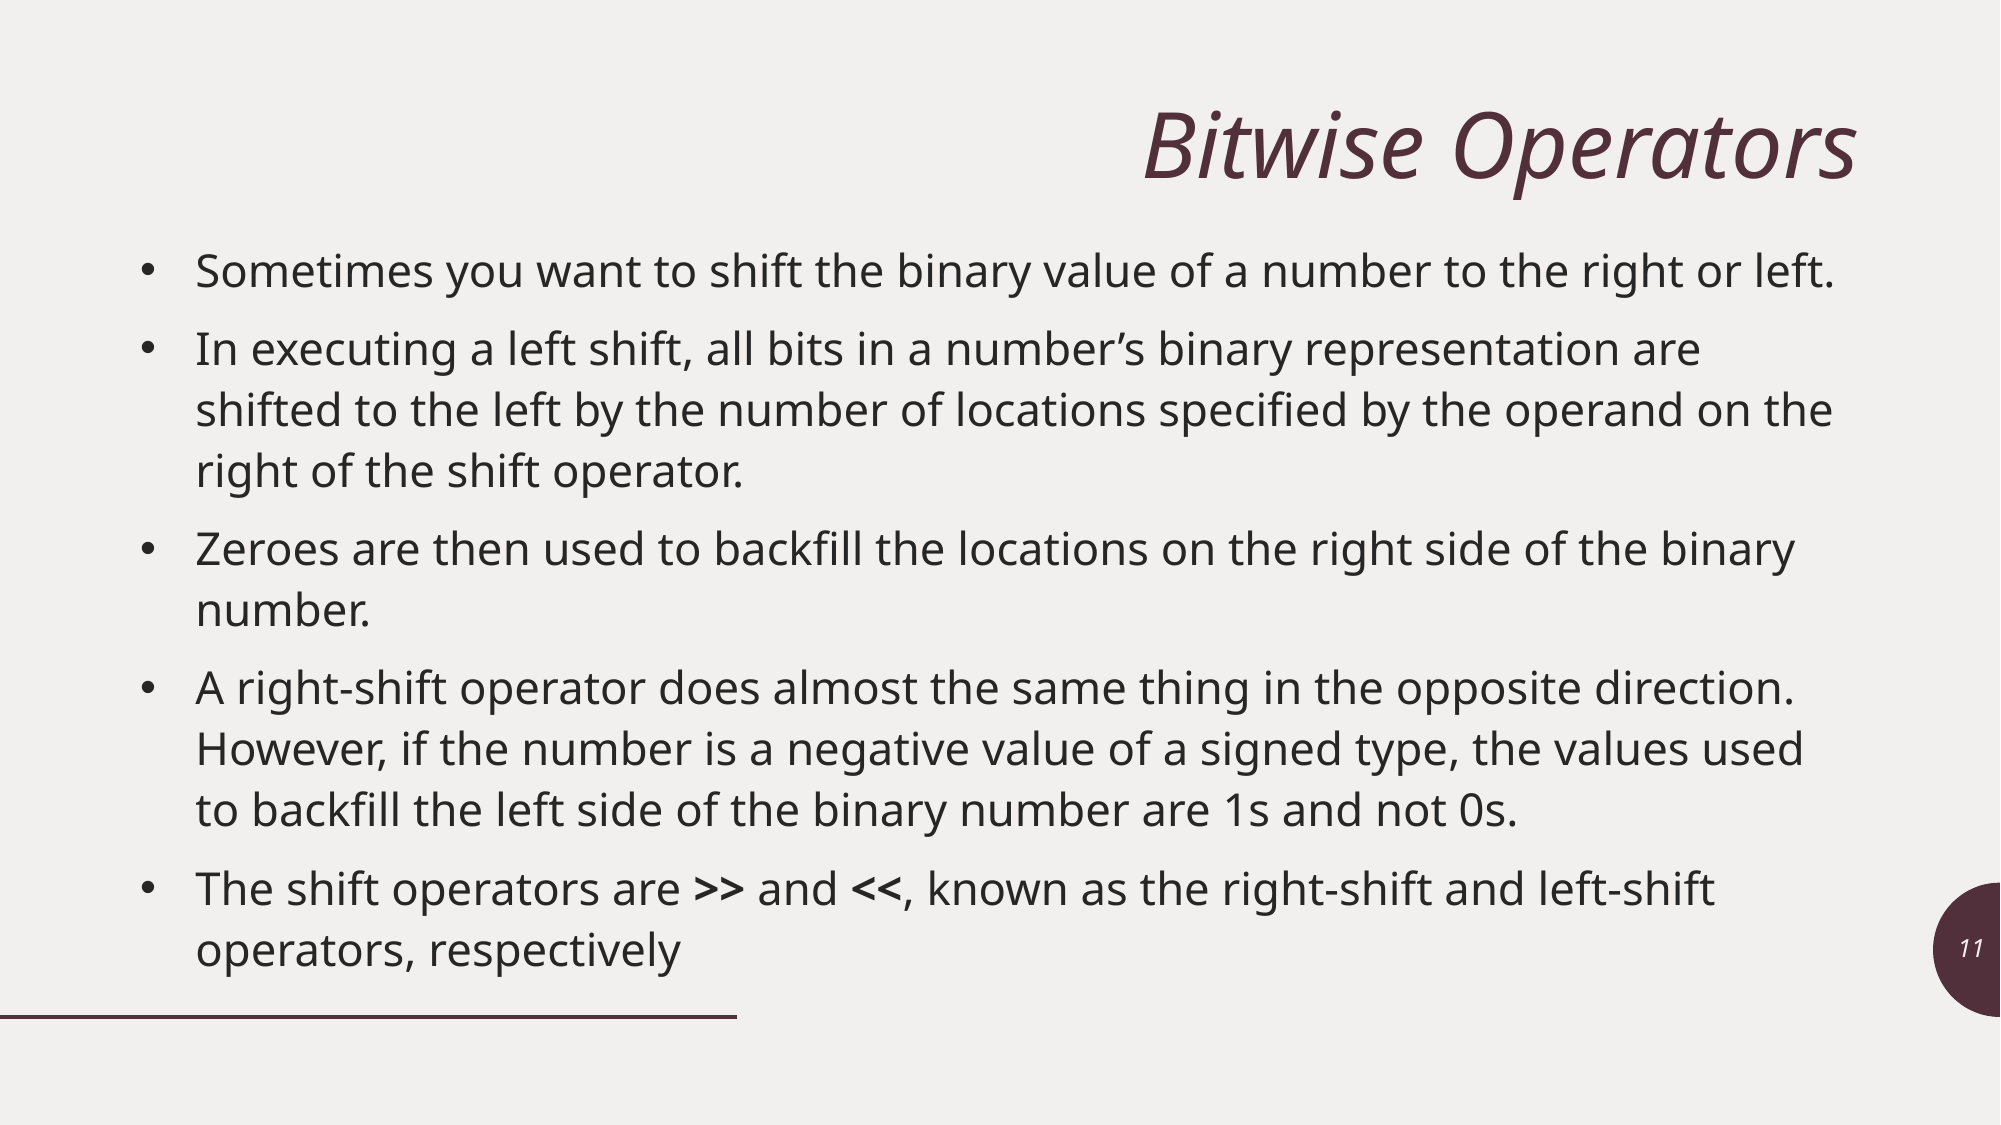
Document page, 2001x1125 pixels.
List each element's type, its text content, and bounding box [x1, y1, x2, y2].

title Bitwise Operators [125, 91, 1875, 207]
list Sometimes you want to shift the binary value of a number to the right or left. In executing a left shift, all bits in a number’s binary representation are shifted to the left by the number of locations specified by the operand on the right of the shift operator. Zeroes are then used to backfill the locations on the right side of the binary number. A right-shift operator does almost the same thing in the opposite direction. However, if the number is a negative value of a signed type, the values used to backfill the left side of the binary number are 1s and not 0s. The shift operators are >> and <<, known as the right-shift and left-shift operators, respectively [125, 227, 1875, 999]
slide_number 11 [1933, 919, 2000, 980]
